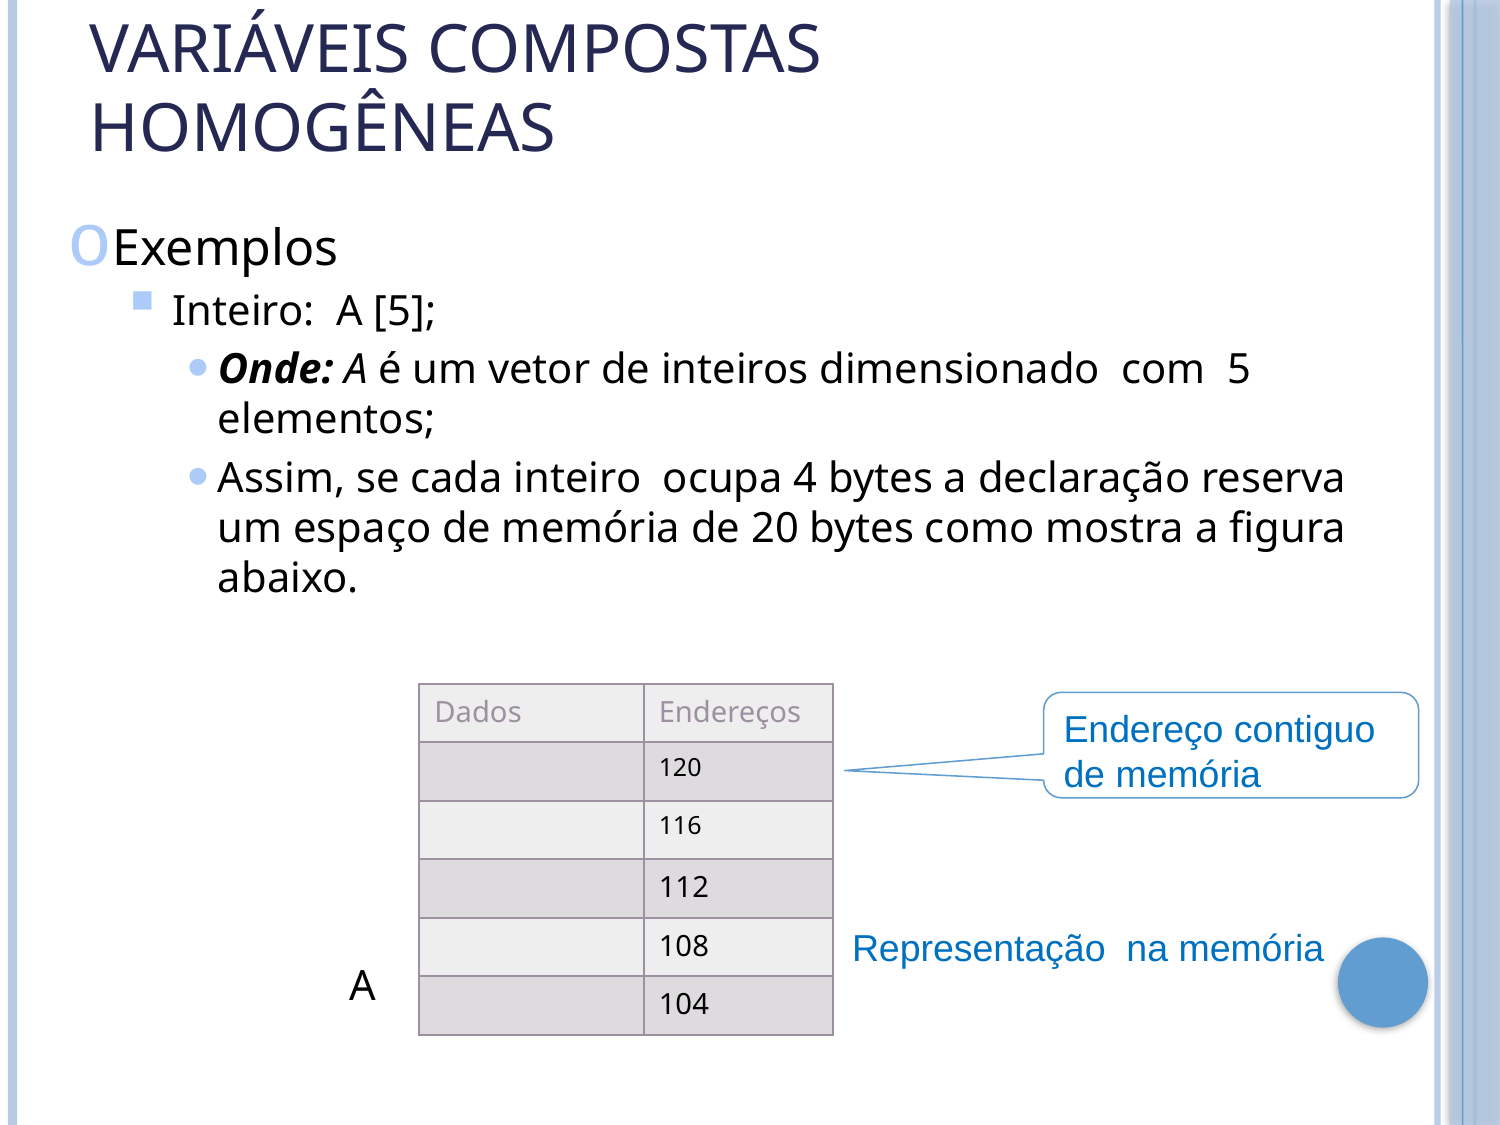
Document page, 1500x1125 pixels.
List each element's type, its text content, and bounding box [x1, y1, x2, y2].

text_box Exemplos Inteiro: A [5]; Onde: A é um vetor de inteiros dimensionado com 5 elementos; Assim, se cada inteiro ocupa 4 bytes a declaração reserva um espaço de memória de 20 bytes como mostra a figura abaixo. A [53, 208, 1436, 587]
table_cell [420, 860, 643, 917]
text_box Representação na memória [837, 916, 1400, 977]
text_box Endereço contiguo de memória [844, 692, 1419, 798]
table_cell [420, 802, 643, 858]
table_cell [420, 743, 643, 800]
table_header Endereços [645, 685, 832, 741]
table_cell 108 [645, 919, 832, 975]
table_cell [420, 919, 643, 975]
table_cell 112 [645, 860, 832, 917]
title Variáveis Compostas Homogêneas [75, 45, 1300, 173]
table_cell 116 [645, 802, 832, 858]
table_header Dados [420, 685, 643, 741]
table_cell [420, 977, 643, 1034]
table_cell 120 [645, 743, 832, 800]
table_cell 104 [645, 977, 832, 1034]
